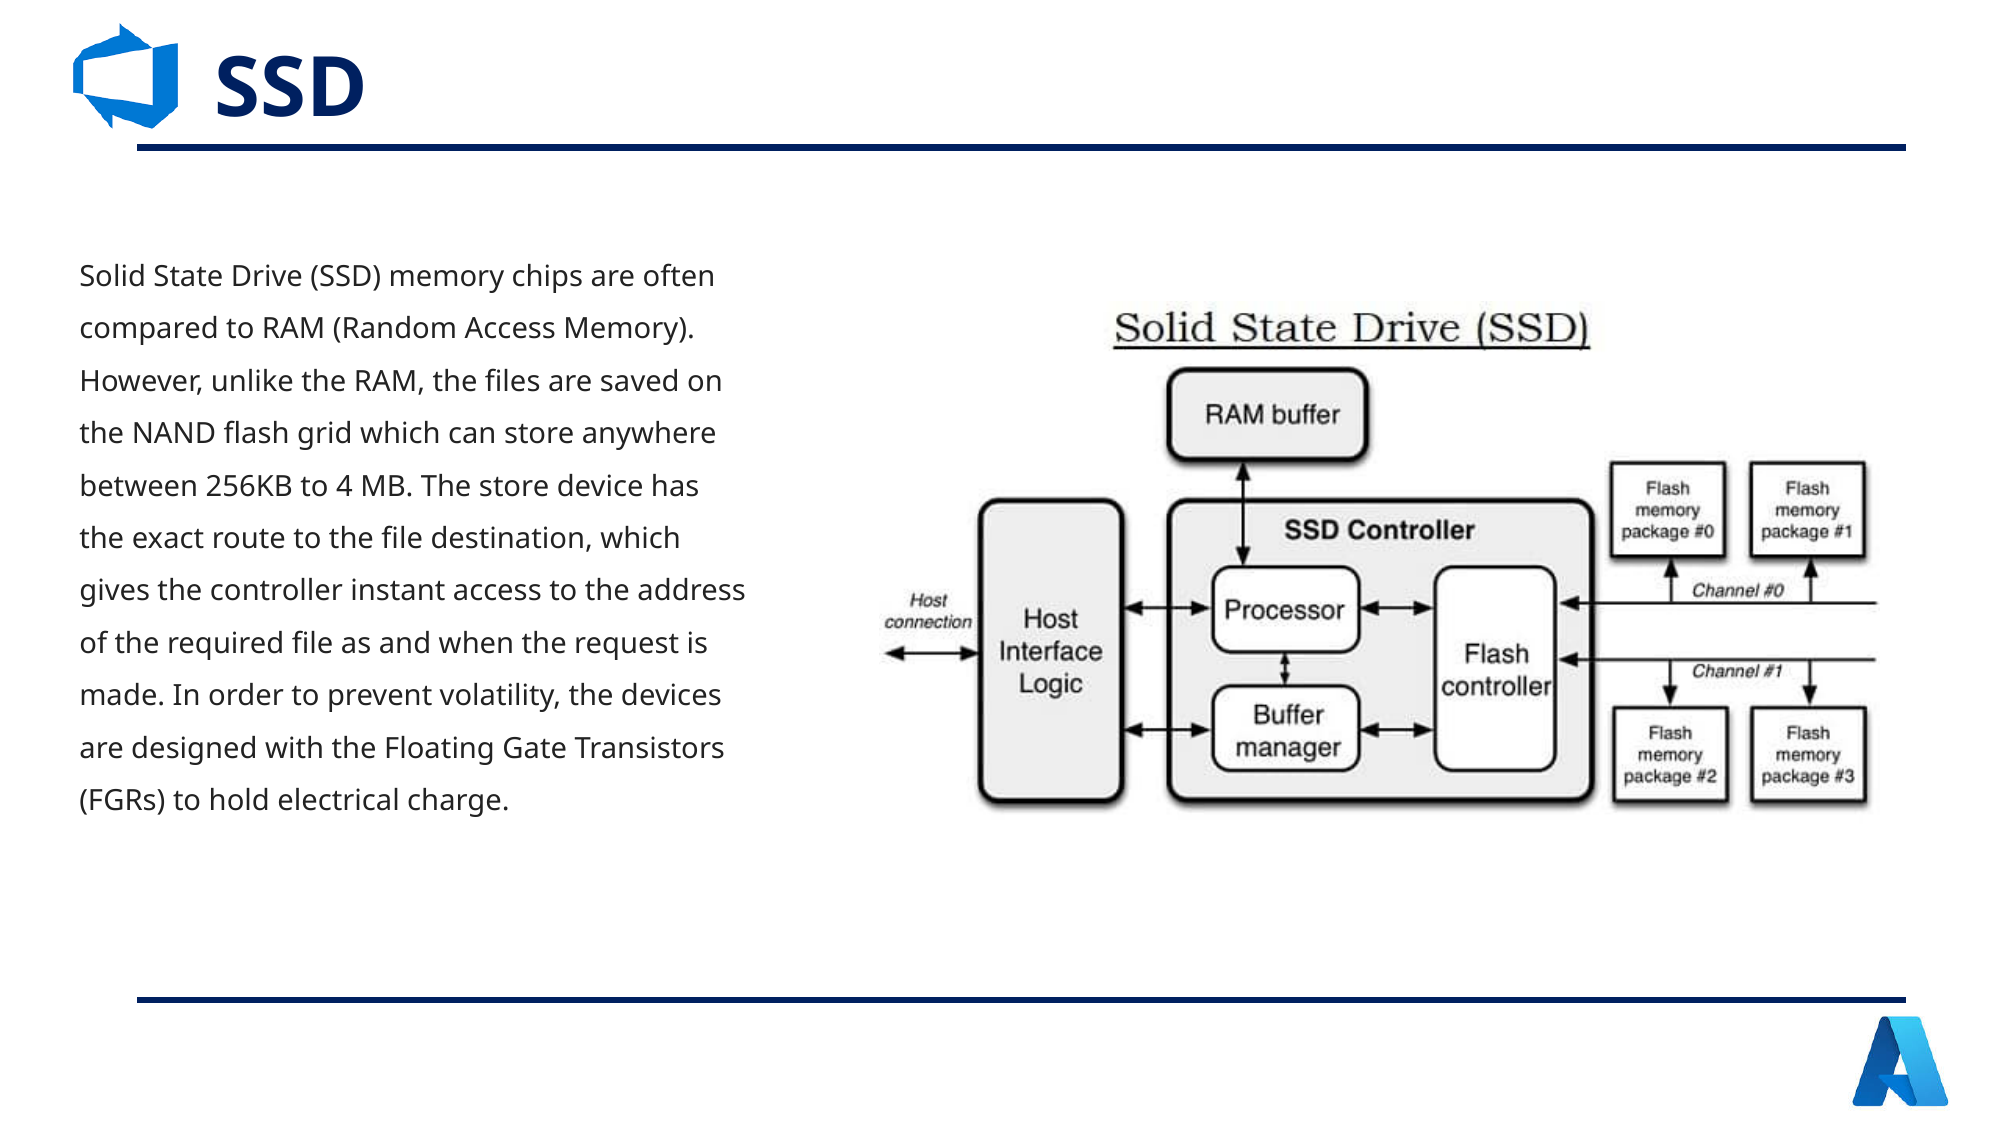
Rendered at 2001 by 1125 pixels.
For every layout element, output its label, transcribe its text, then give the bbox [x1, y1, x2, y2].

picture [64, 20, 200, 139]
picture [1848, 1009, 1952, 1113]
title SSD [199, 37, 1798, 143]
picture [879, 301, 1880, 824]
text_box Solid State Drive (SSD) memory chips are often compared to RAM (Random Access Memory). However, unlike the RAM, the files are saved on the NAND flash grid which can store anywhere between 256KB to 4 MB. The store device has the exact route to the file destination, which gives the controller instant access to the address of the required file as and when the request is made. In order to prevent volatility, the devices are designed with the Floating Gate Transistors (FGRs) to hold electrical charge. [64, 232, 766, 824]
